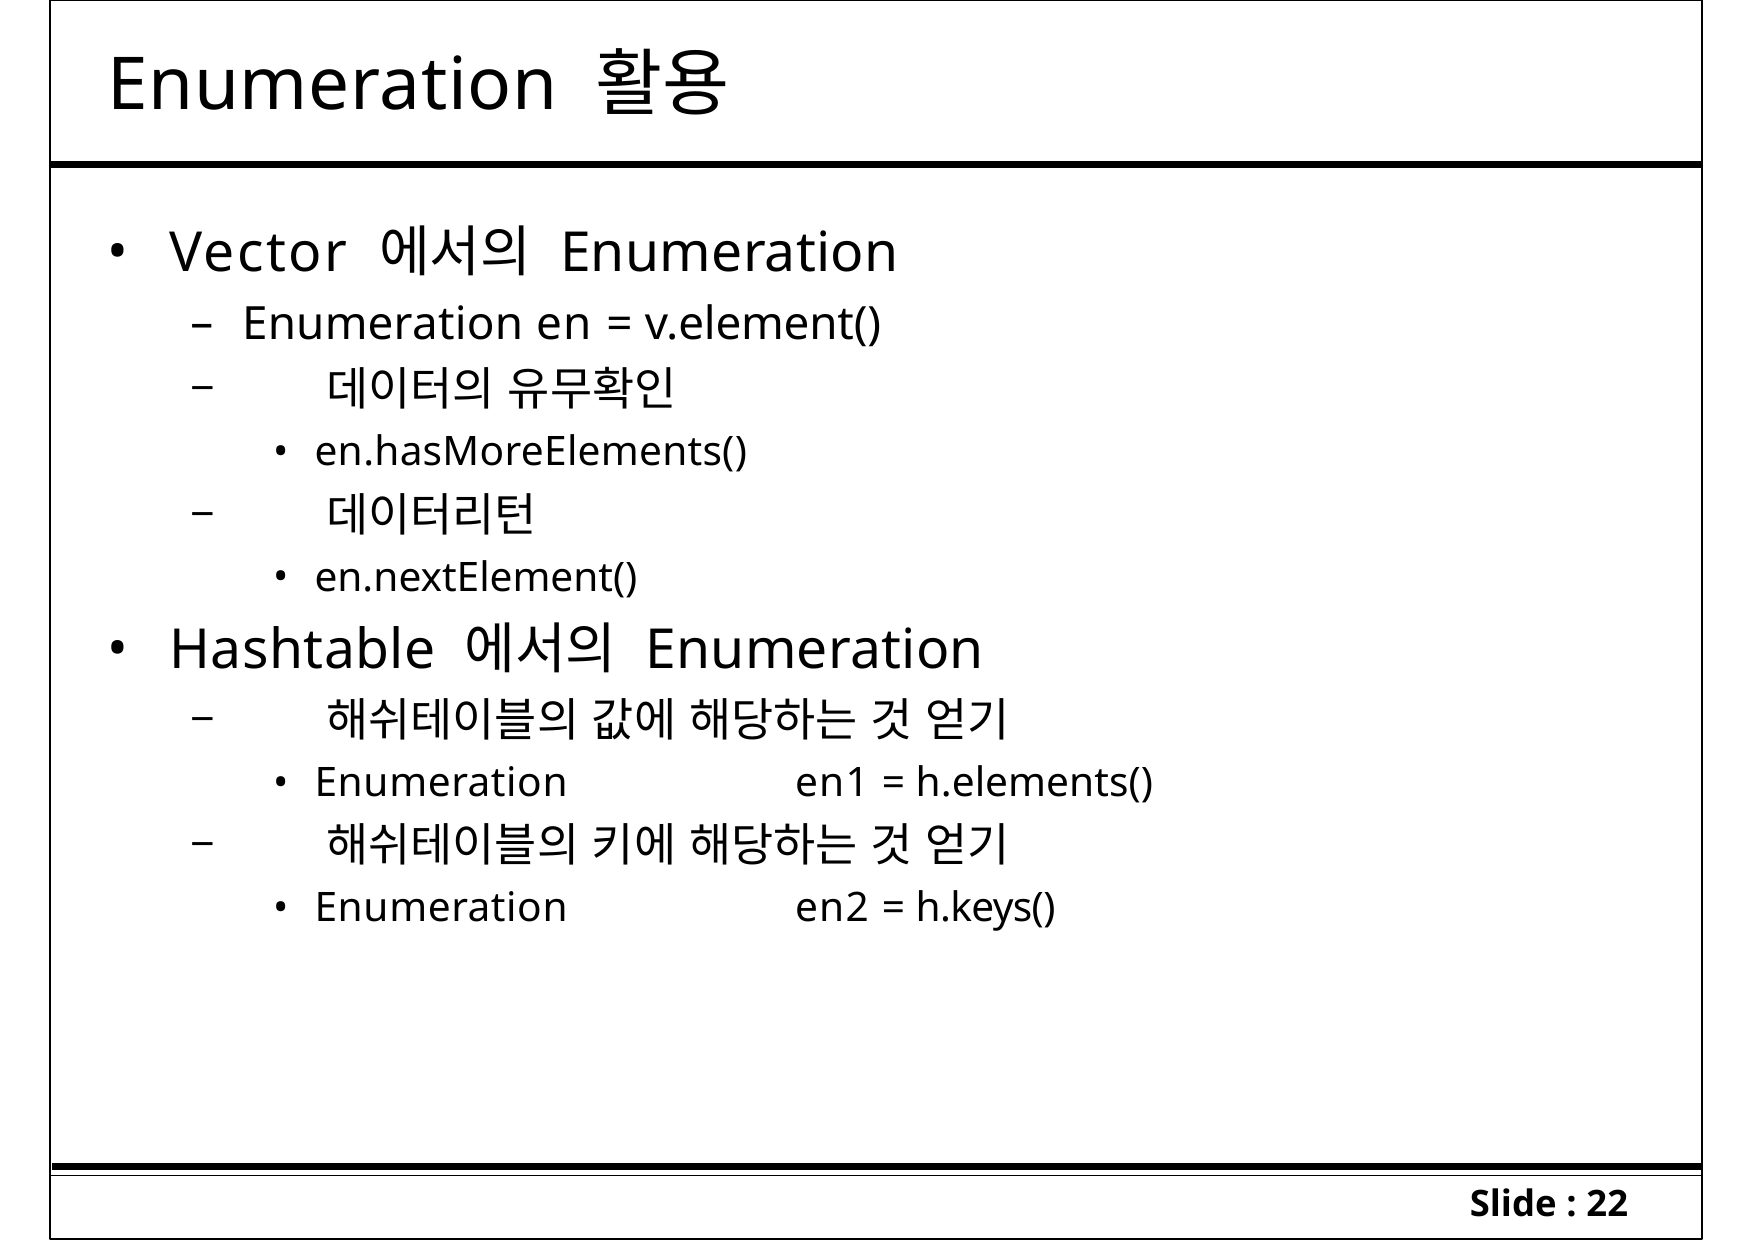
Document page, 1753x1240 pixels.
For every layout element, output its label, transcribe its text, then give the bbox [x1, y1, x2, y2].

text_box [49, 0, 1702, 1240]
slide_number Slide : 22 [1467, 1189, 1633, 1240]
